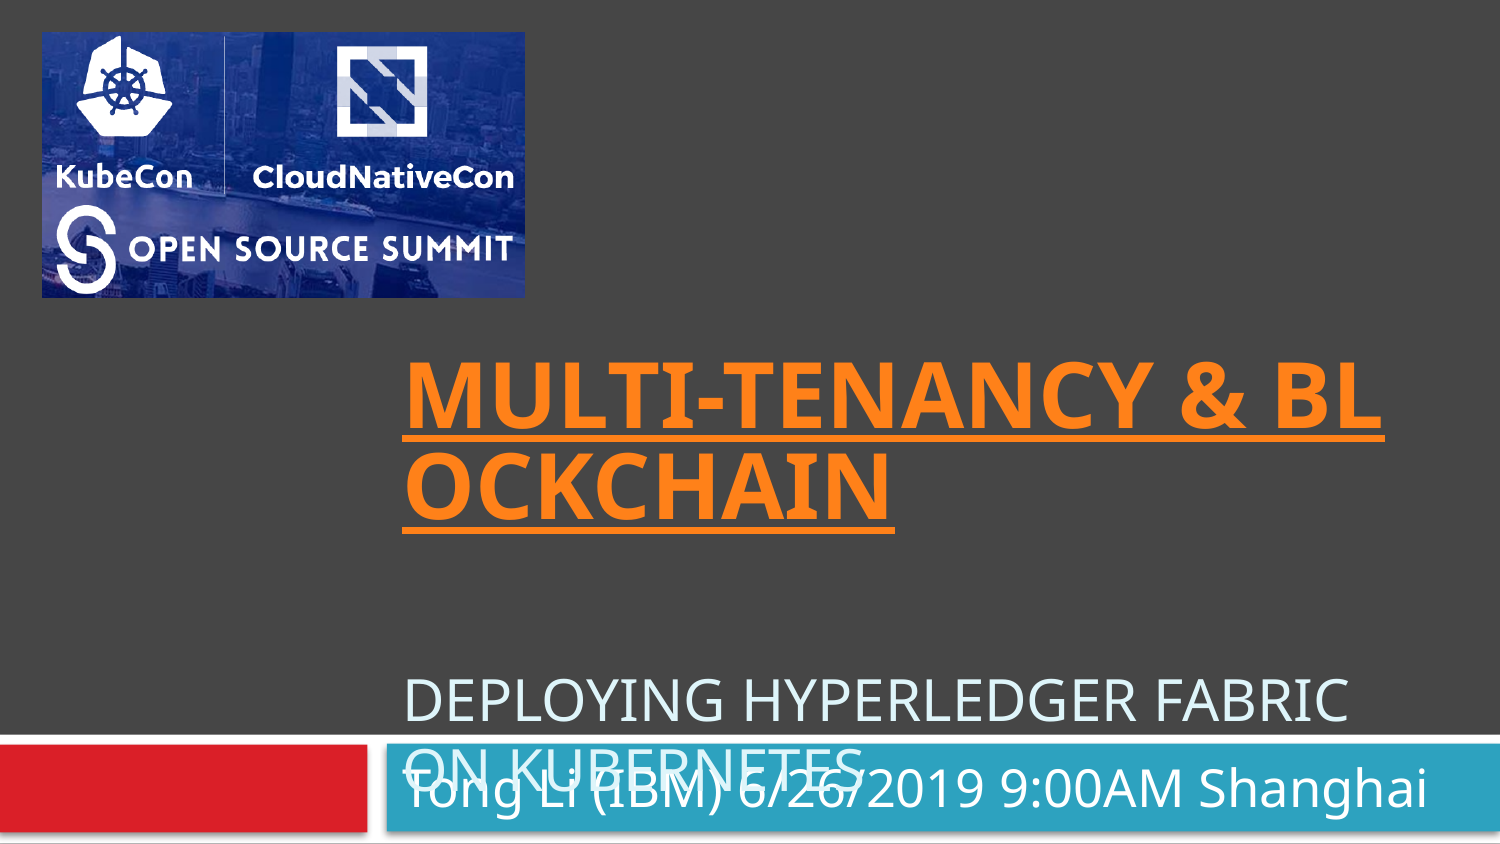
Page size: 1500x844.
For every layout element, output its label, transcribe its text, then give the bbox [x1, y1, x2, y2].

subtitle Tong Li (IBM) 6/26/2019 9:00AM Shanghai [387, 744, 1457, 829]
title Multi-tenancy & BlockchaiN Deploying Hyperledger Fabric on Kubernetes [387, 234, 1450, 719]
picture [42, 31, 526, 299]
